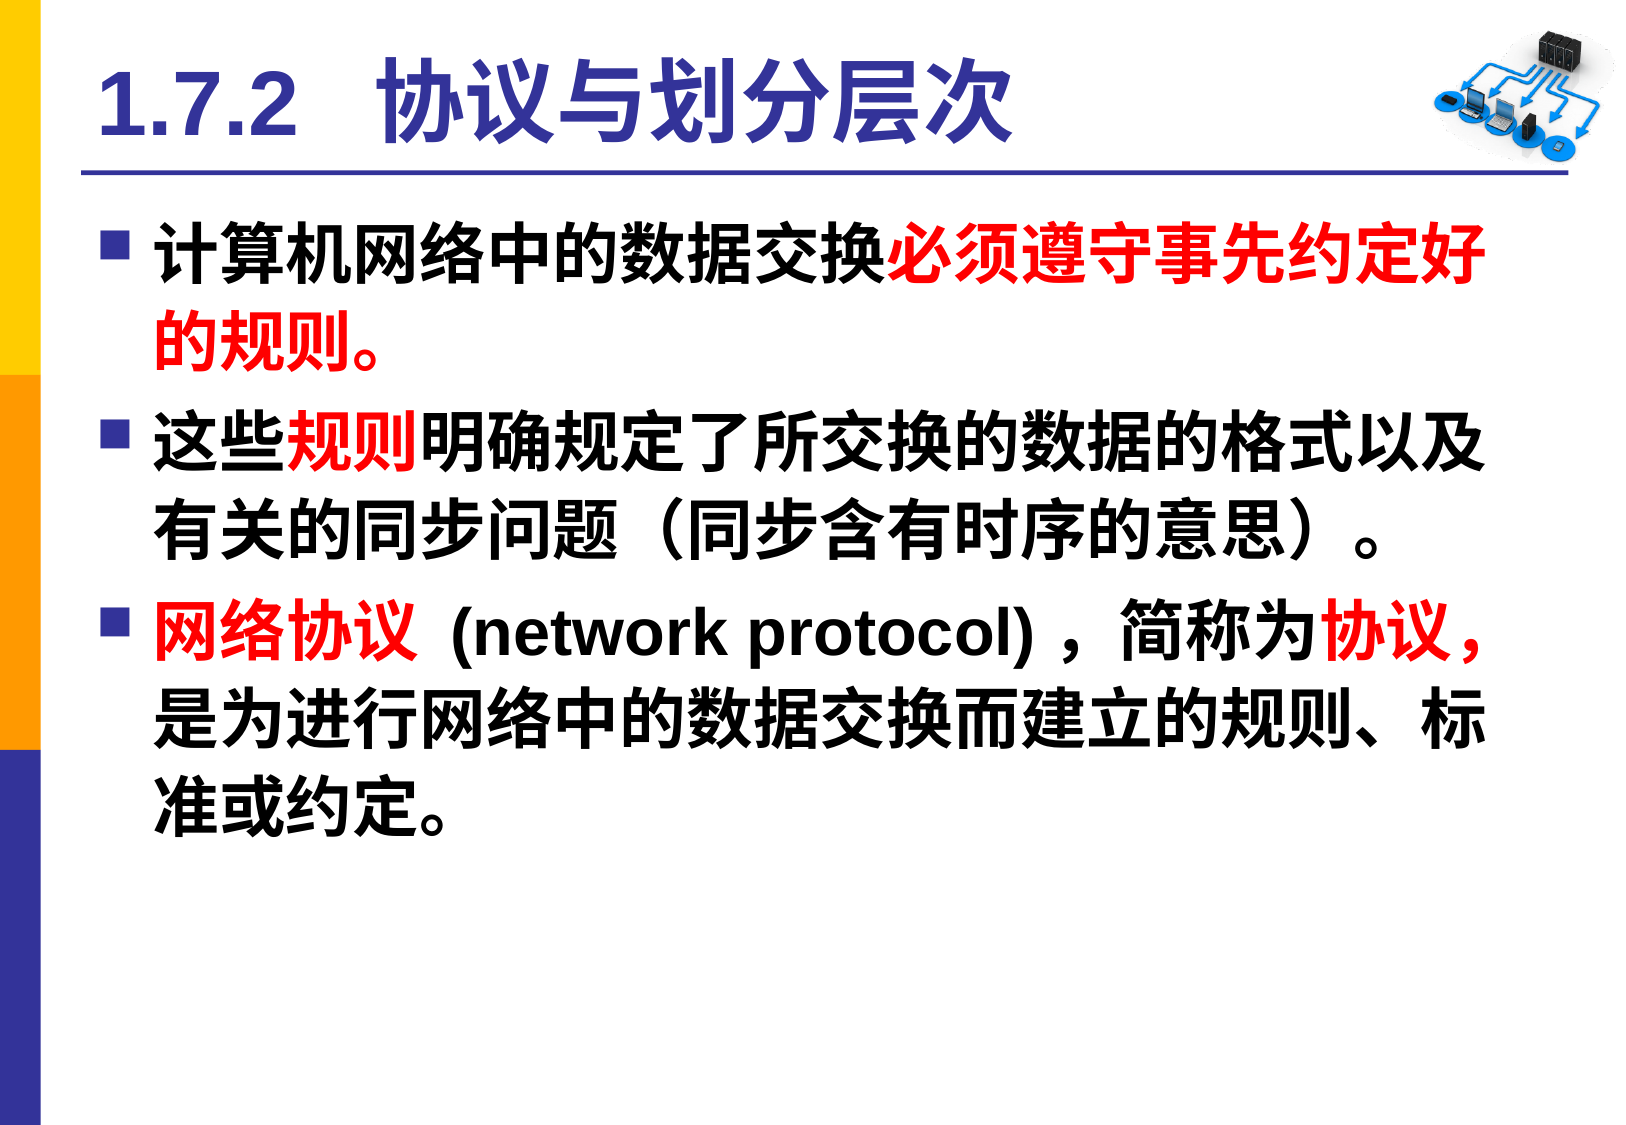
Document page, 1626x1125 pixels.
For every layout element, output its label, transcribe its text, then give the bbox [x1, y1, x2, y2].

title 1.7.2 协议与划分层次 [81, 30, 1569, 161]
picture [1431, 30, 1616, 165]
list 计算机网络中的数据交换必须遵守事先约定好的规则。 这些规则明确规定了所交换的数据的格式以及有关的同步问题（同步含有时序的意思）。 网络协议 (network protocol)，简称为协议，是为进行网络中的数据交换而建立的规则、标准或约定。 [81, 196, 1569, 1006]
